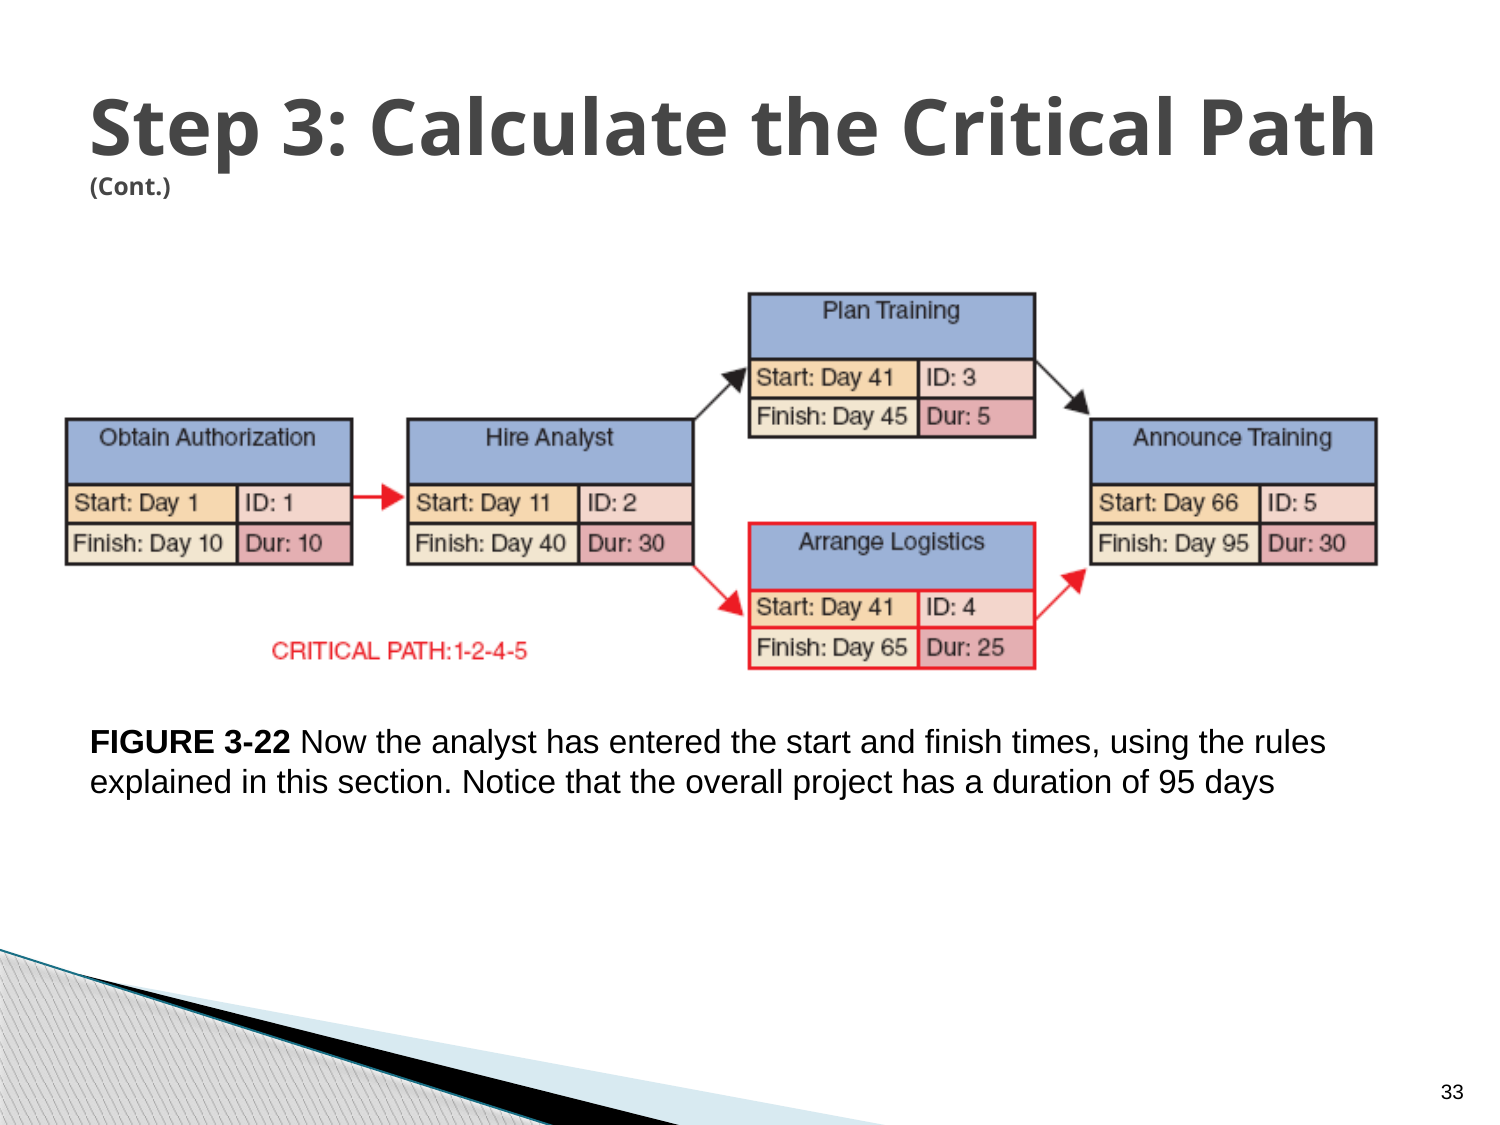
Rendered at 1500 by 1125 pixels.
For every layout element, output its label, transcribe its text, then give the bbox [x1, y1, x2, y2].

text_box FIGURE 3-22 Now the analyst has entered the start and finish times, using the rules explained in this section. Notice that the overall project has a duration of 95 days [75, 712, 1388, 807]
title Step 3: Calculate the Critical Path (Cont.) [75, 45, 1425, 233]
slide_number 33 [1418, 1051, 1479, 1112]
picture [37, 282, 1425, 688]
